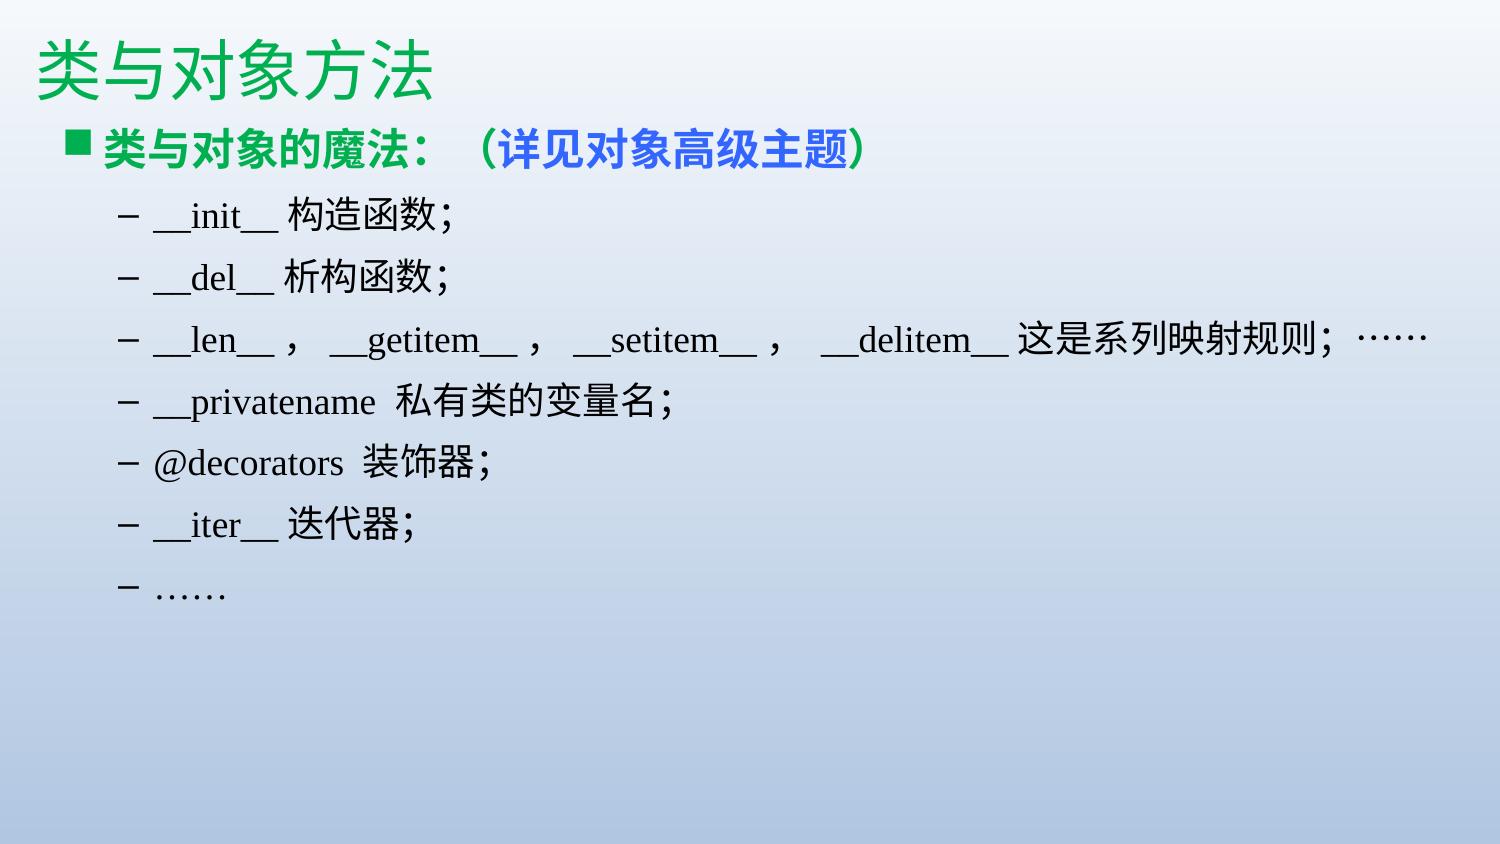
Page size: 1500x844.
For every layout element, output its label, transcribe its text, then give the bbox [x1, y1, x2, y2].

text_box 类与对象方法 [20, 29, 1146, 109]
list 类与对象的魔法：（详见对象高级主题） __init__构造函数； __del__析构函数； __len__，__getitem__，__setitem__， __delitem__这是系列映射规则；…… __privatename 私有类的变量名； @decorators 装饰器； __iter__迭代器； …… [46, 114, 1454, 809]
